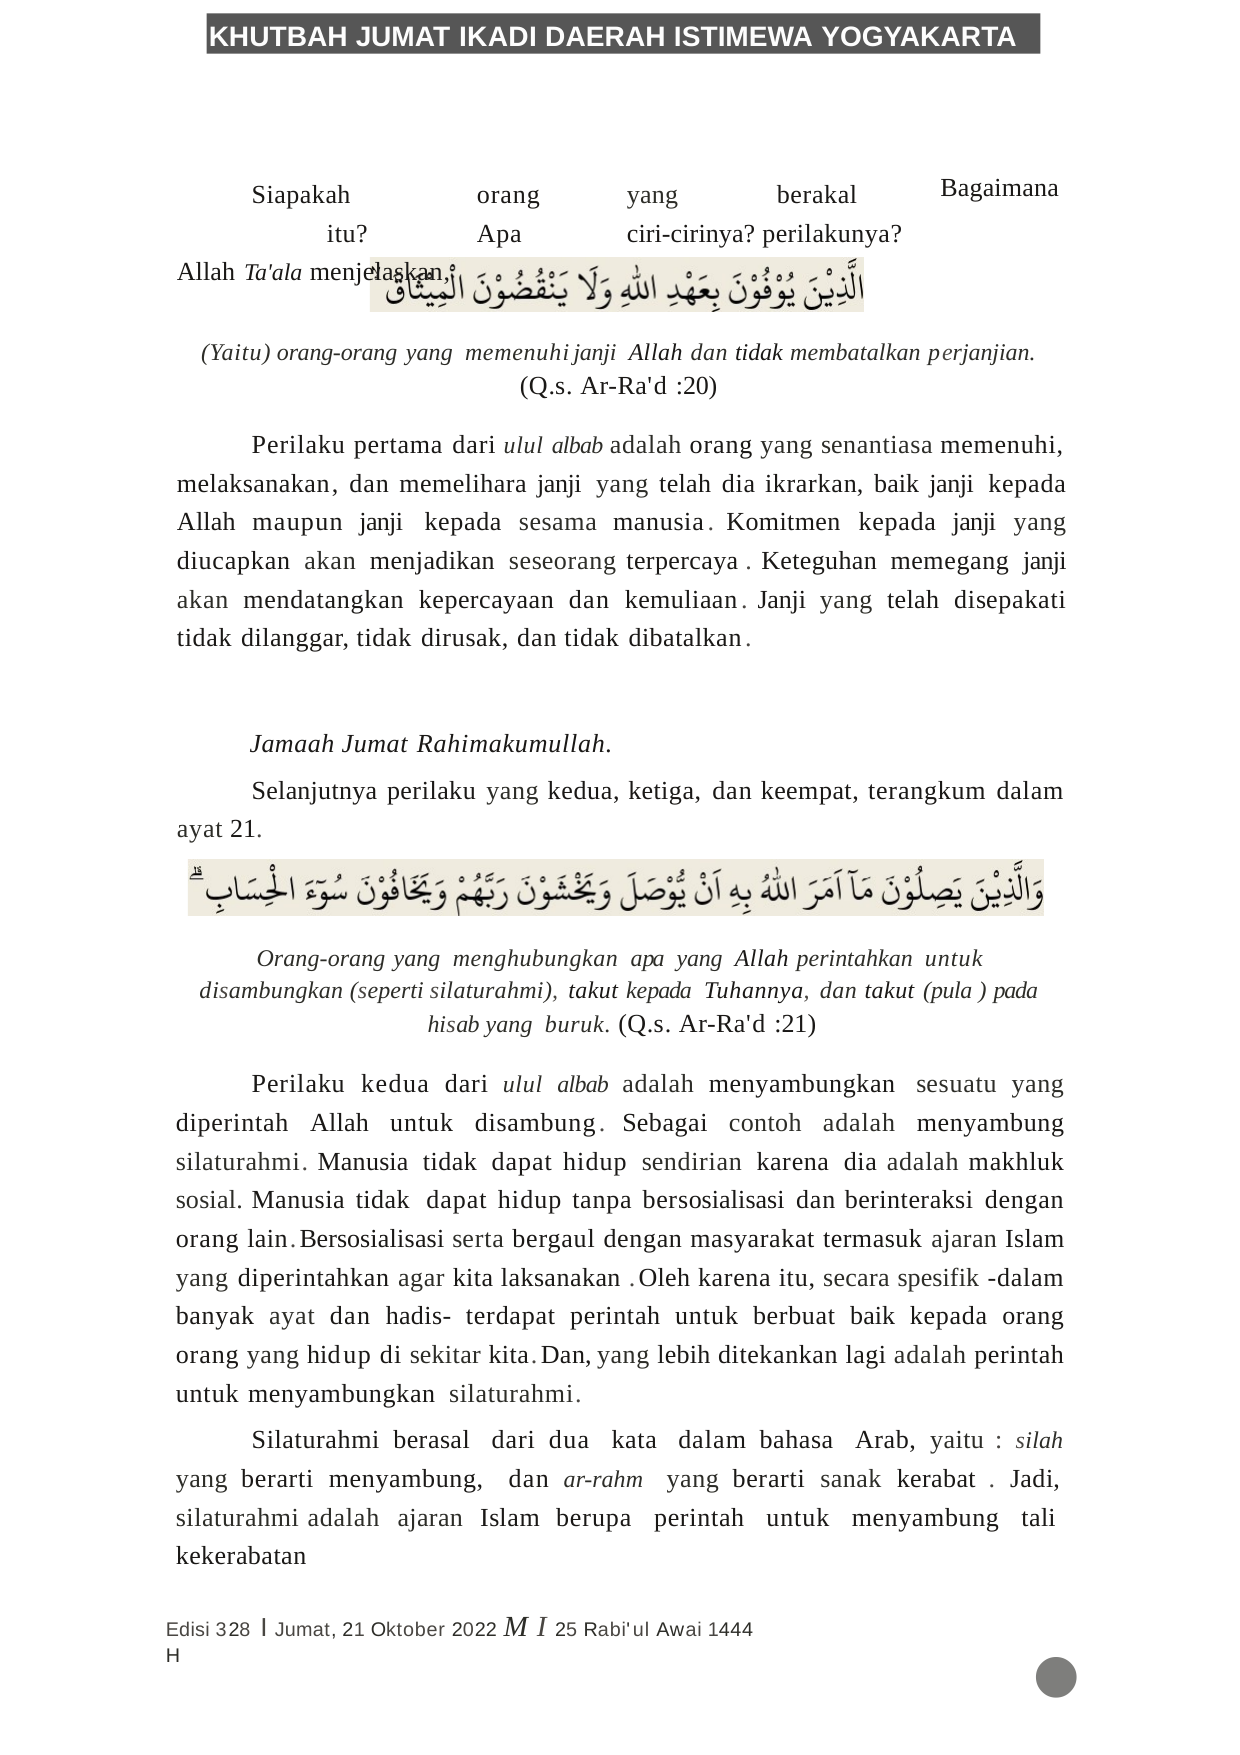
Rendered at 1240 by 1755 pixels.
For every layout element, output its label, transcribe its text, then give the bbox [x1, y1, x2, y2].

text_box [187, 859, 1044, 916]
text_box Edisi 328 I Jumat,21Oktober 2022 M I 25 Rabi'ul Awai 1444 H [163, 1607, 755, 1666]
text_box [369, 286, 864, 312]
text_box Bagaimana [938, 169, 1063, 202]
text_box KHUTBAH JUMAT IKADI DAERAH ISTIMEWA YOGYAKARTA [206, 18, 1040, 52]
text_box Orang-orang yang menghubungkan apa yang Allah perintahkan untuk disambungkan (seperti silaturahmi), takut kepada Tuhannya, dan takut (pula ) pada hisab yang buruk. (Q.s. Ar-Ra'd :21) Perilaku kedua dari ulul albab adalah menyambungkan sesuatu yang diperintah Allah untuk disambung. Sebagai contoh adalah menyambung silaturahmi. Manusia tidak dapat hidup sendirian karena dia adalah makhluk sosial. Manusia tidak dapat hidup tanpa bersosialisasi dan berinteraksi dengan orang lain.Bersosialisasi serta bergaul dengan masyarakat termasuk ajaran Islam yang diperintahkan agar kita laksanakan .Oleh karena itu, secara spesifik -dalam banyak ayat dan hadis- terdapat perintah untuk berbuat baik kepada orang­ orang yang hidup di sekitar kita.Dan,yang lebih ditekankan lagi adalah perintah untuk menyambungkan silaturahmi. Silaturahmi berasal dari dua kata dalam bahasa Arab, yaitu : silah yang berarti menyambung, dan ar-rahm yang berarti sanak kerabat . Jadi, silaturahmi adalah ajaran Islam berupa perintah untuk menyambung tali kekerabatan • [173, 938, 1084, 1755]
text_box [206, 13, 1041, 54]
text_box Siapakah orang yang berakal itu? Apa ciri-cirinya? perilakunya? Allah Ta'ala menjelaskan, [174, 169, 918, 286]
text_box (Yaitu) orang-orang yang memenuhijanji Allah dan tidak membatalkan perjanjian. (Q.s. Ar-Ra'd :20) Perilaku pertama dari ulul albab adalah orang yang senantiasa memenuhi, melaksanakan, dan memelihara janji yang telah dia ikrarkan, baik janji kepada Allah maupun janji kepada sesama manusia. Komitmen kepada janji yang diucapkan akan menjadikan seseorang terpercaya . Keteguhan memegang janji akan mendatangkan kepercayaan dan kemuliaan. Janji yang telah disepakati tidak dilanggar, tidak dirusak, dan tidak dibatalkan. Jamaah Jumat Rahimakumullah. Selanjutnya perilaku yang kedua, ketiga, dan keempat, terangkum dalam ayat 21. [172, 336, 1068, 844]
